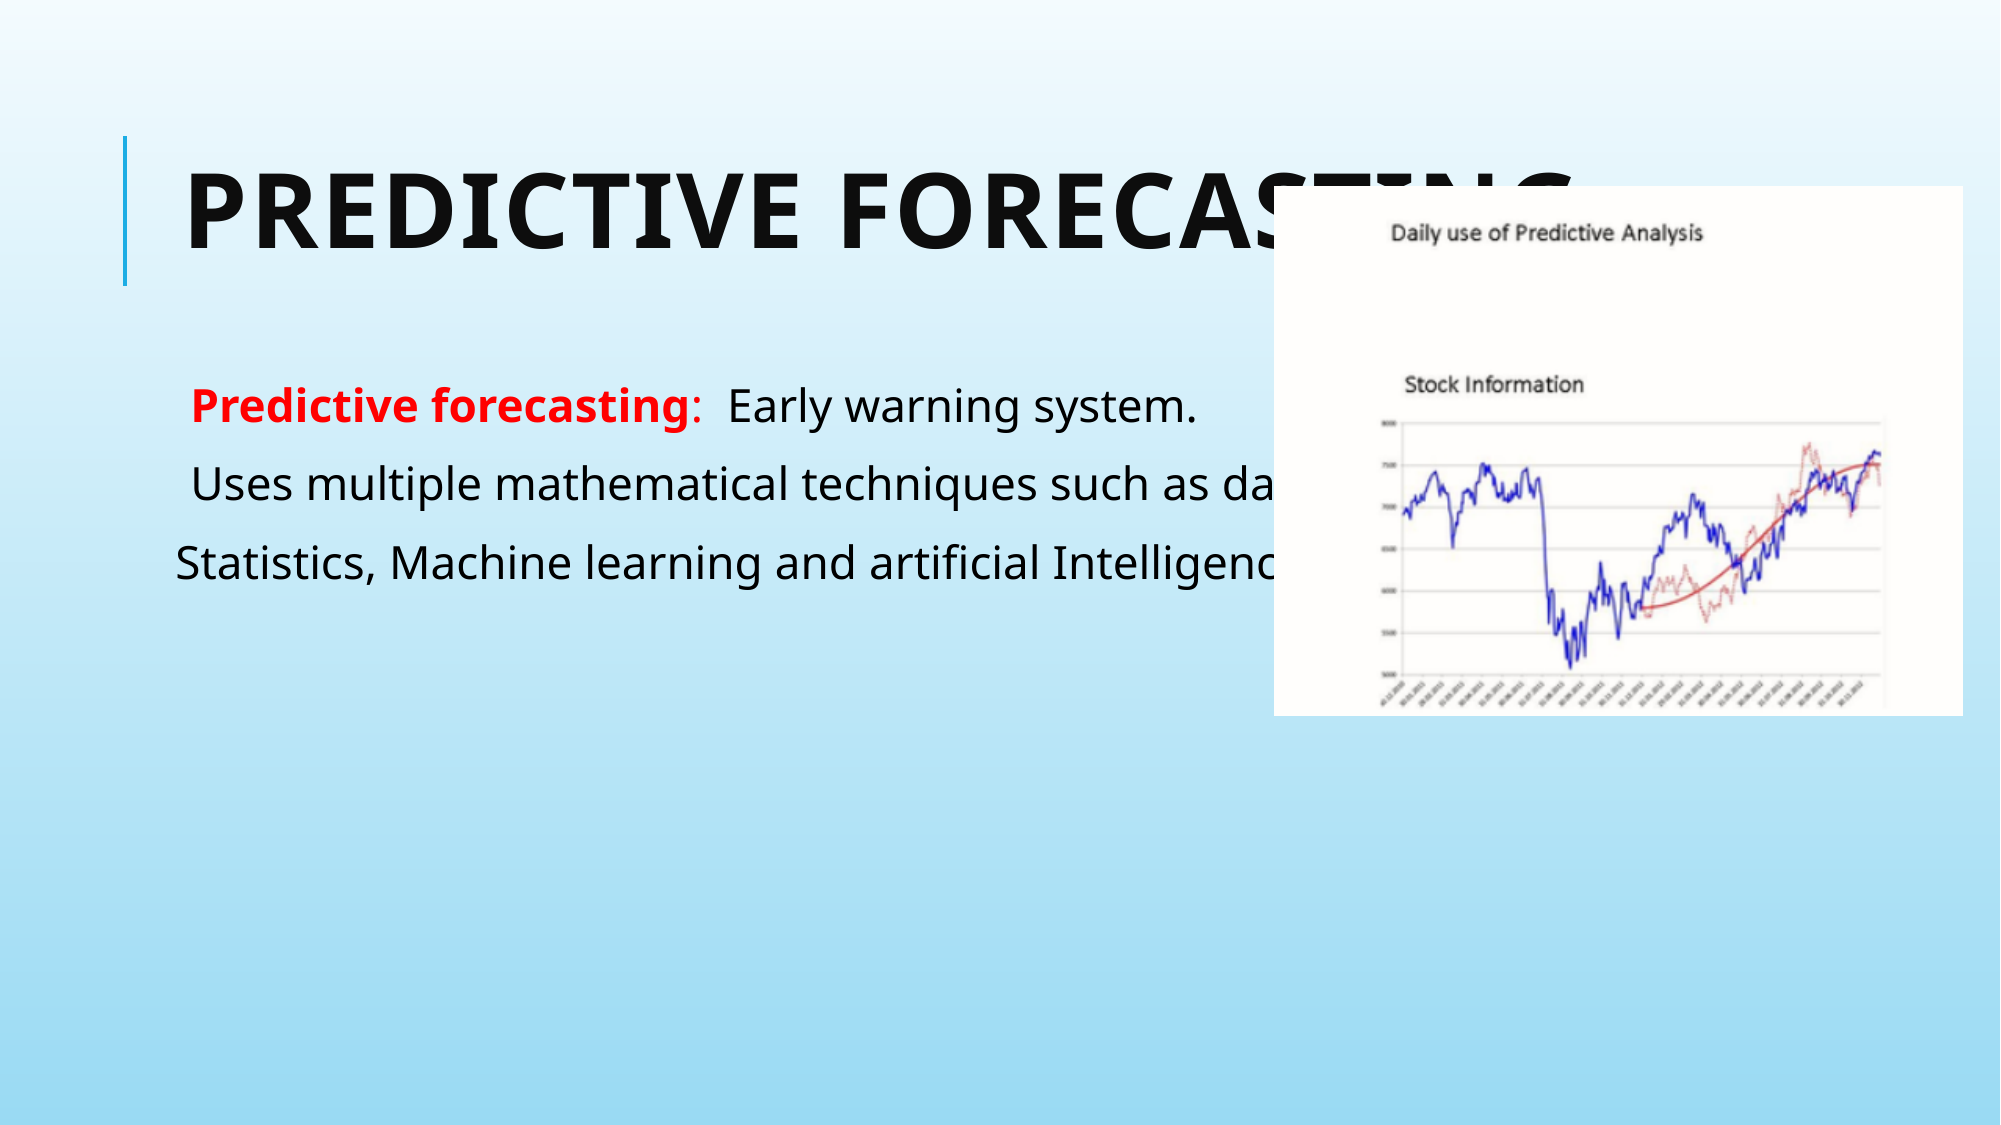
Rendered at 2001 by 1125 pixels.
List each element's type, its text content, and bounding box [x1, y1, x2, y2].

list Predictive forecasting: Early warning system. Uses multiple mathematical techniques such as data mining Statistics, Machine learning and artificial Intelligence. [168, 375, 1763, 1035]
picture [1274, 186, 1963, 717]
title Predictive forecasting: [168, 96, 1763, 342]
